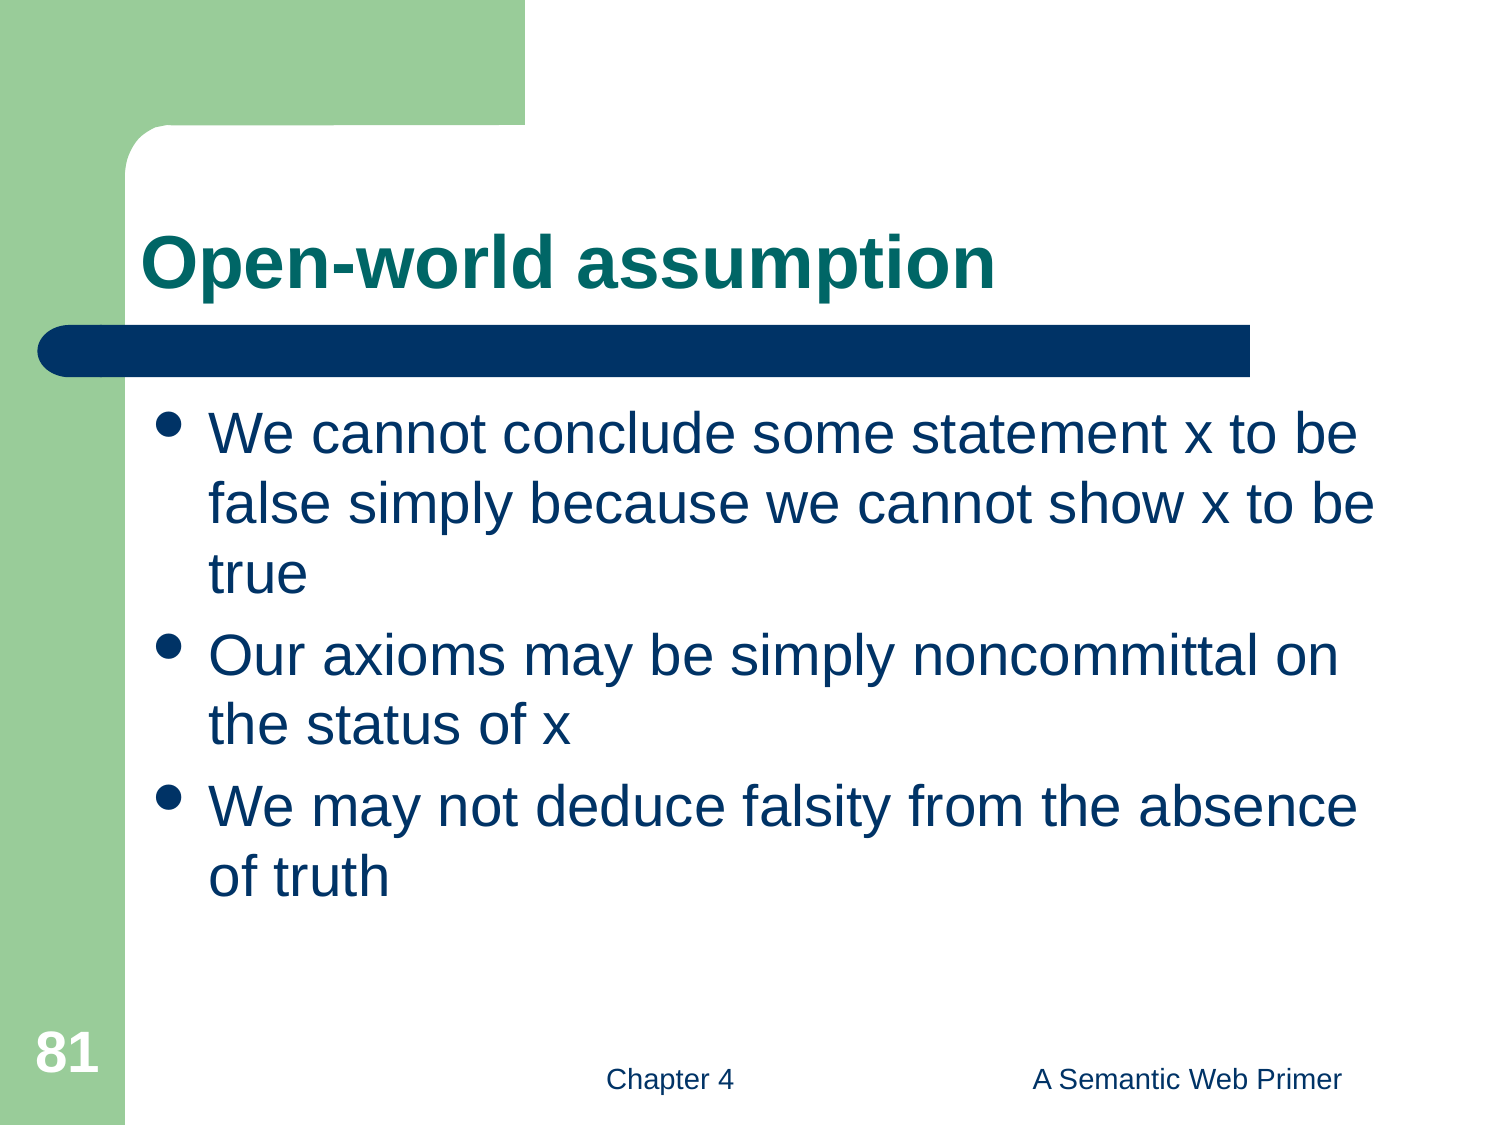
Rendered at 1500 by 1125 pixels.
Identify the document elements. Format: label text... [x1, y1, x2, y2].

slide_number 81 [0, 1011, 136, 1092]
footer A Semantic Web Primer [949, 1024, 1426, 1104]
list We cannot conclude some statement x to be false simply because we cannot show x to be true Our axioms may be simply noncommittal on the status of x We may not deduce falsity from the absence of truth [137, 387, 1400, 999]
title Open-world assumption [125, 125, 1425, 313]
slide_number Chapter 4 [399, 1024, 750, 1104]
